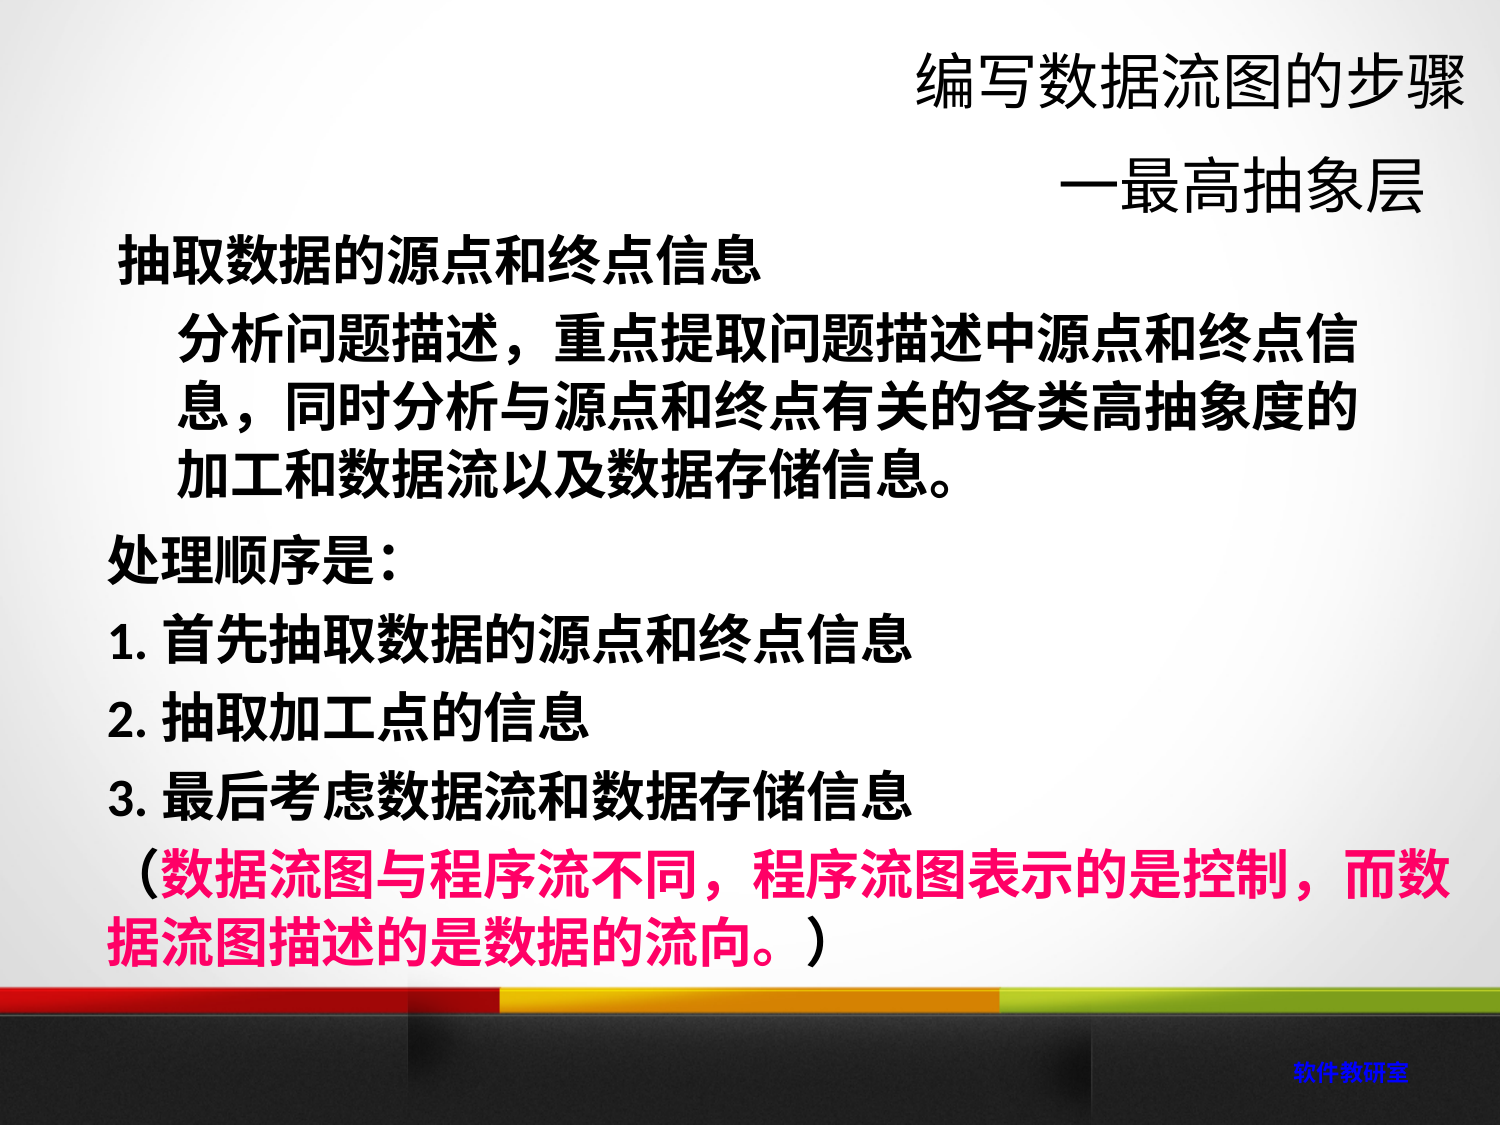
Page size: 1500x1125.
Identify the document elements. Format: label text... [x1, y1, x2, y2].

text_box 抽取数据的源点和终点信息 分析问题描述，重点提取问题描述中源点和终点信息，同时分析与源点和终点有关的各类高抽象度的加工和数据流以及数据存储信息。 [103, 216, 1408, 516]
text_box 处理顺序是： 1.首先抽取数据的源点和终点信息 2.抽取加工点的信息 3.最后考虑数据流和数据存储信息 （数据流图与程序流不同，程序流图表示的是控制，而数据流图描述的是数据的流向。） [92, 516, 1466, 984]
slide_number 软件教研室 [1074, 1042, 1425, 1103]
title 编写数据流图的步骤一最高抽象层 [842, 63, 1483, 206]
picture [0, 0, 1500, 1125]
